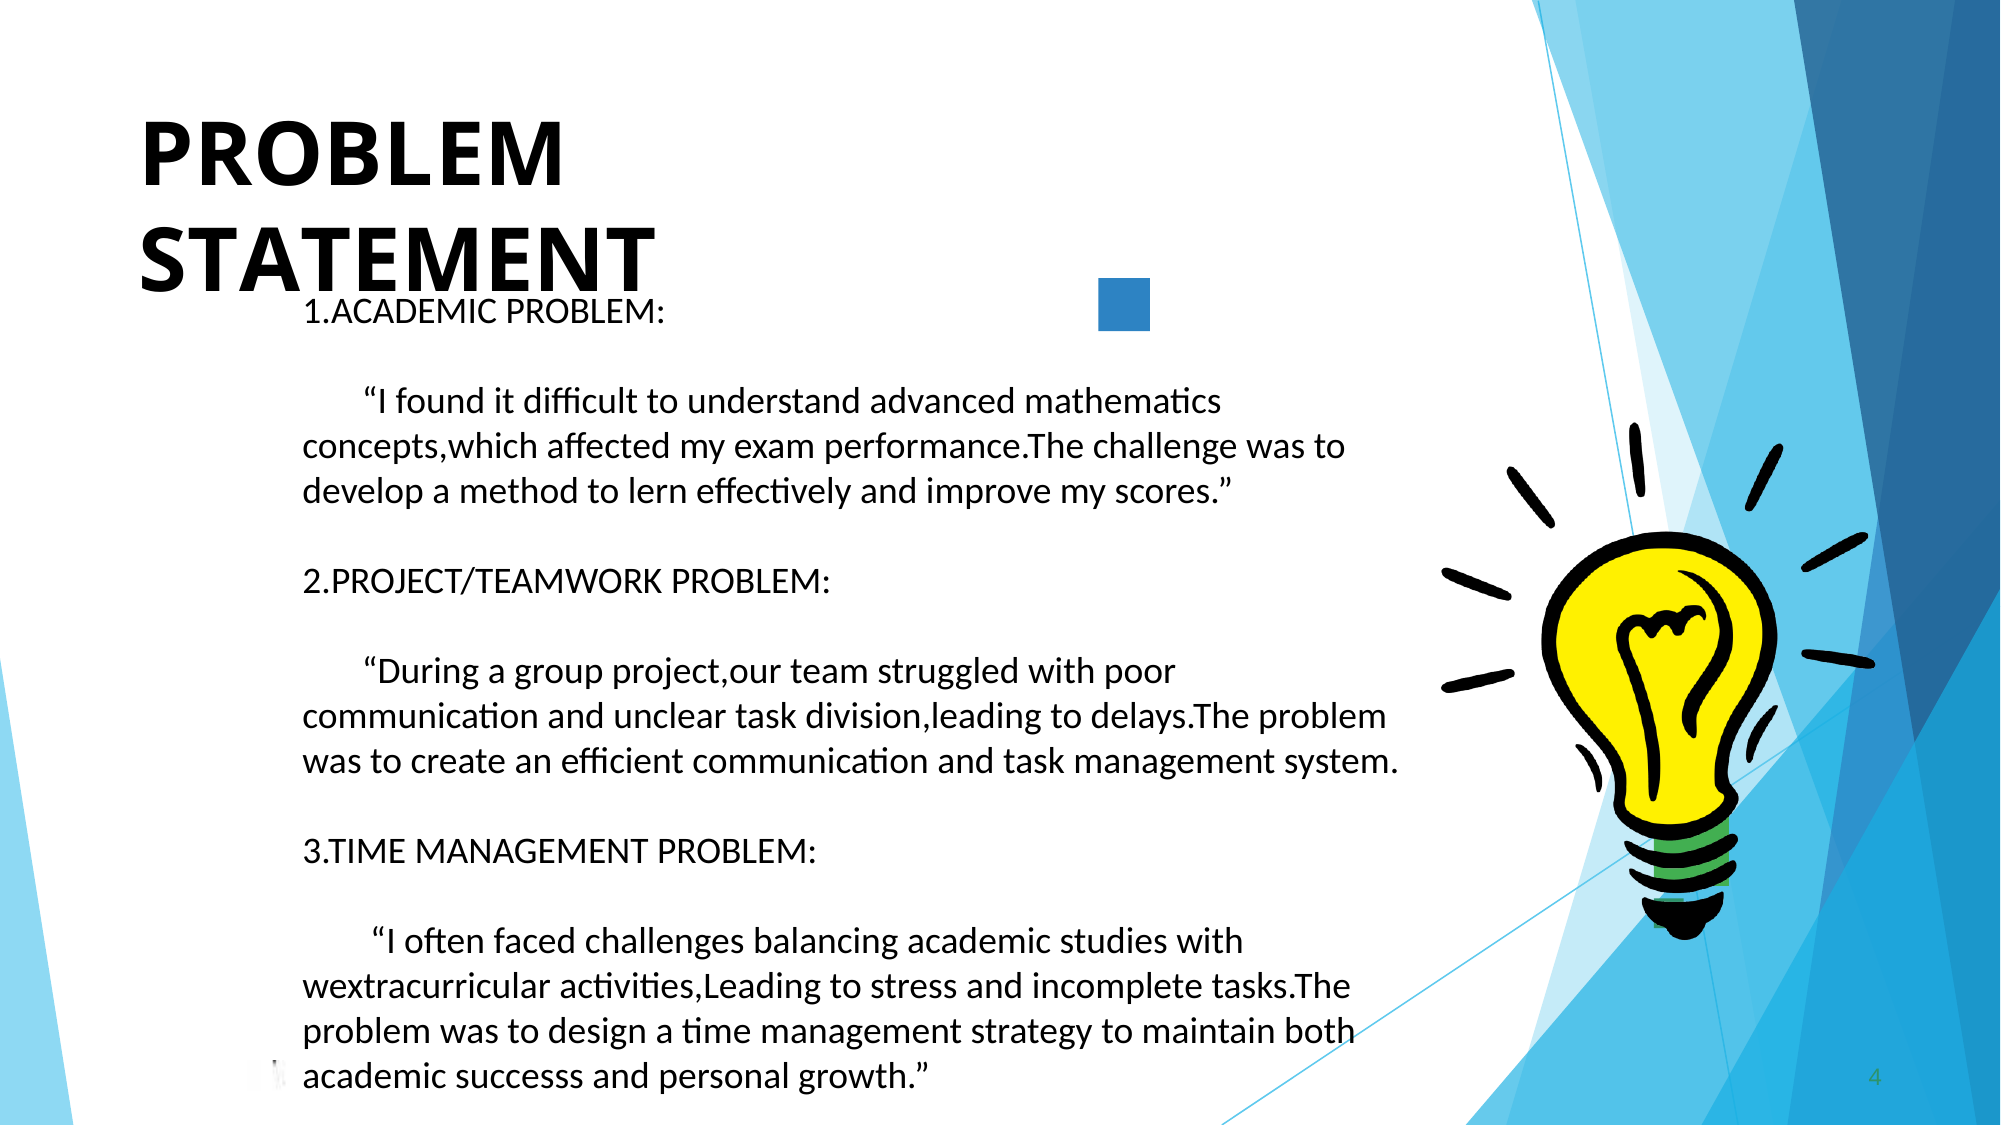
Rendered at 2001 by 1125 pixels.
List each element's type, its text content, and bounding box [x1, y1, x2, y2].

title PROBLEM STATEMENT [136, 93, 1062, 310]
picture [110, 1060, 463, 1094]
slide_number 4 [1861, 1061, 1888, 1125]
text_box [1430, 412, 1884, 947]
text_box 1.ACADEMIC PROBLEM: “I found it difficult to understand advanced mathematics concepts,which affected my exam performance.The challenge was to develop a method to lern effectively and improve my scores.” 2.PROJECT/TEAMWORK PROBLEM: “During a group project,our team struggled with poor communication and unclear task division,leading to delays.The problem was to create an efficient communication and task management system. 3.TIME MANAGEMENT PROBLEM: “I often faced challenges balancing academic studies with wextracurricular activities,Leading to stress and incomplete tasks.The problem was to design a time management strategy to maintain both academic successs and personal growth.” [287, 278, 1431, 1125]
